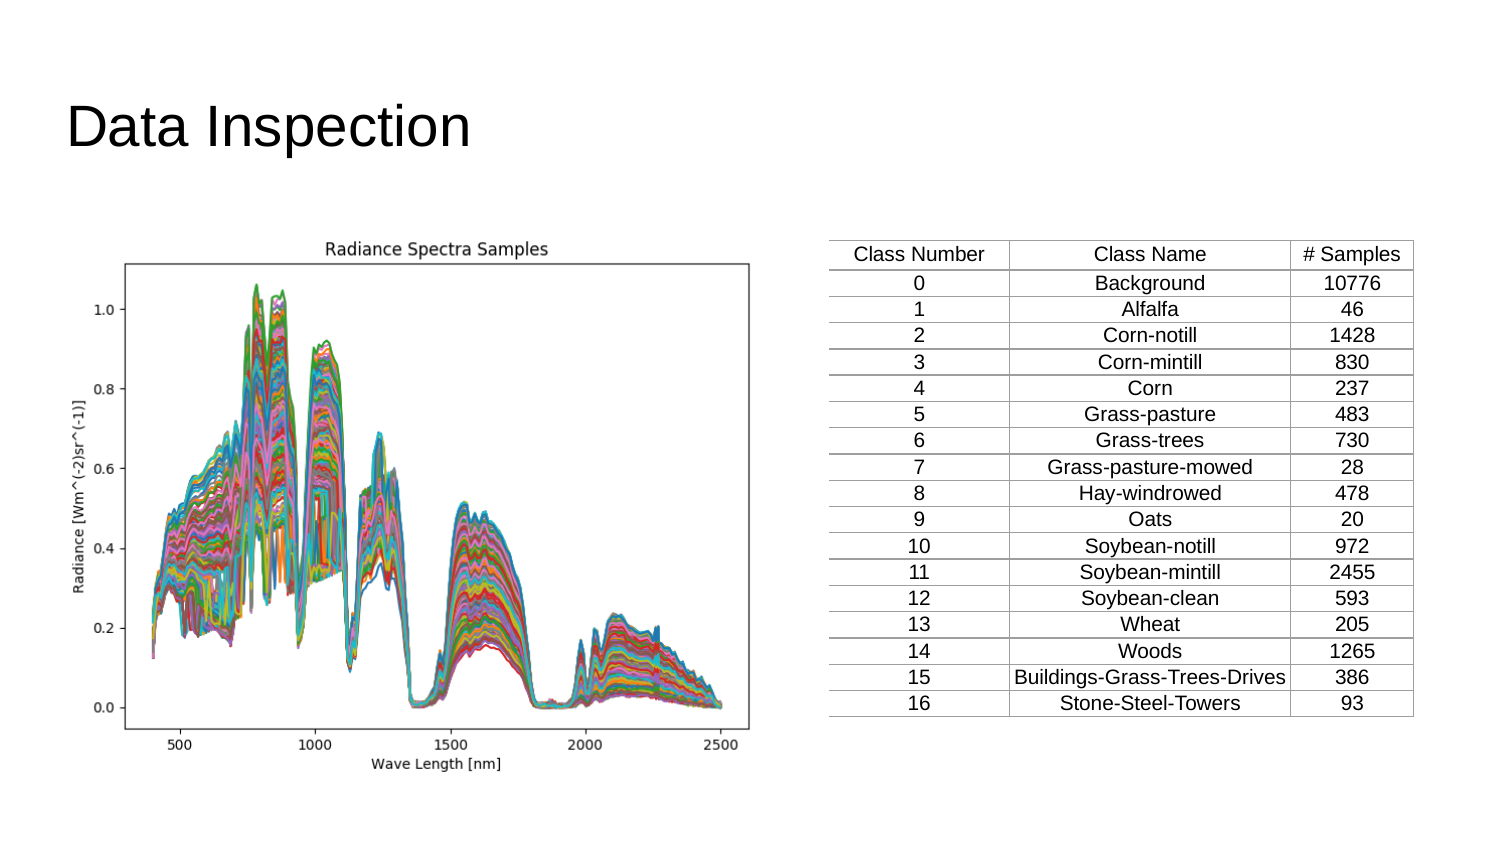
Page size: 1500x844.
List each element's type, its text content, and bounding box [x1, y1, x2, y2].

table_cell 237 [1291, 376, 1413, 401]
table_cell Buildings-Grass-Trees-Drives [1010, 665, 1290, 690]
title Data Inspection [51, 72, 1449, 167]
table_cell Soybean-mintill [1010, 560, 1290, 585]
table_cell 830 [1291, 350, 1413, 374]
table_cell Soybean-clean [1010, 586, 1290, 611]
table_cell 478 [1291, 481, 1413, 506]
table_cell Wheat [1010, 612, 1290, 637]
picture [24, 191, 829, 795]
table_header # Samples [1291, 241, 1413, 269]
table_cell 8 [833, 481, 1009, 506]
table_cell Corn [1010, 376, 1290, 401]
table_header Class Number [833, 241, 1009, 269]
table_cell 593 [1291, 586, 1413, 611]
table_cell 20 [1291, 507, 1413, 532]
table_cell 2 [833, 323, 1009, 348]
table_cell 1 [833, 297, 1009, 322]
table_cell 483 [1291, 402, 1413, 427]
table_cell 15 [833, 665, 1009, 690]
table_cell 205 [1291, 612, 1413, 637]
table_cell 11 [833, 560, 1009, 585]
table_cell 7 [833, 455, 1009, 480]
table_cell 28 [1291, 455, 1413, 480]
table_cell 14 [833, 639, 1009, 664]
table_cell Hay-windrowed [1010, 481, 1290, 506]
table_cell Grass-pasture [1010, 402, 1290, 427]
table_cell Grass-pasture-mowed [1010, 455, 1290, 480]
table_cell 1265 [1291, 639, 1413, 664]
table_cell 730 [1291, 428, 1413, 453]
table_header Class Name [1010, 241, 1290, 269]
table_cell 6 [833, 428, 1009, 453]
table_cell 0 [833, 271, 1009, 296]
table_cell Background [1010, 271, 1290, 296]
table_cell 10776 [1291, 271, 1413, 296]
table_cell Stone-Steel-Towers [1010, 691, 1290, 716]
table_cell 12 [833, 586, 1009, 611]
table_cell 9 [833, 507, 1009, 532]
table_cell Alfalfa [1010, 297, 1290, 322]
table_cell Woods [1010, 639, 1290, 664]
table_cell 46 [1291, 297, 1413, 322]
table_cell 10 [833, 533, 1009, 558]
table_cell 16 [833, 691, 1009, 716]
table_cell Soybean-notill [1010, 533, 1290, 558]
table_cell Corn-mintill [1010, 350, 1290, 374]
table_cell 2455 [1291, 560, 1413, 585]
table_cell 13 [833, 612, 1009, 637]
table_cell Oats [1010, 507, 1290, 532]
table_cell 3 [833, 350, 1009, 374]
table_cell Grass-trees [1010, 428, 1290, 453]
table_cell 1428 [1291, 323, 1413, 348]
table_cell 972 [1291, 533, 1413, 558]
table_cell Corn-notill [1010, 323, 1290, 348]
table_cell 4 [833, 376, 1009, 401]
table_cell 386 [1291, 665, 1413, 690]
table_cell 93 [1291, 691, 1413, 716]
table_cell 5 [833, 402, 1009, 427]
